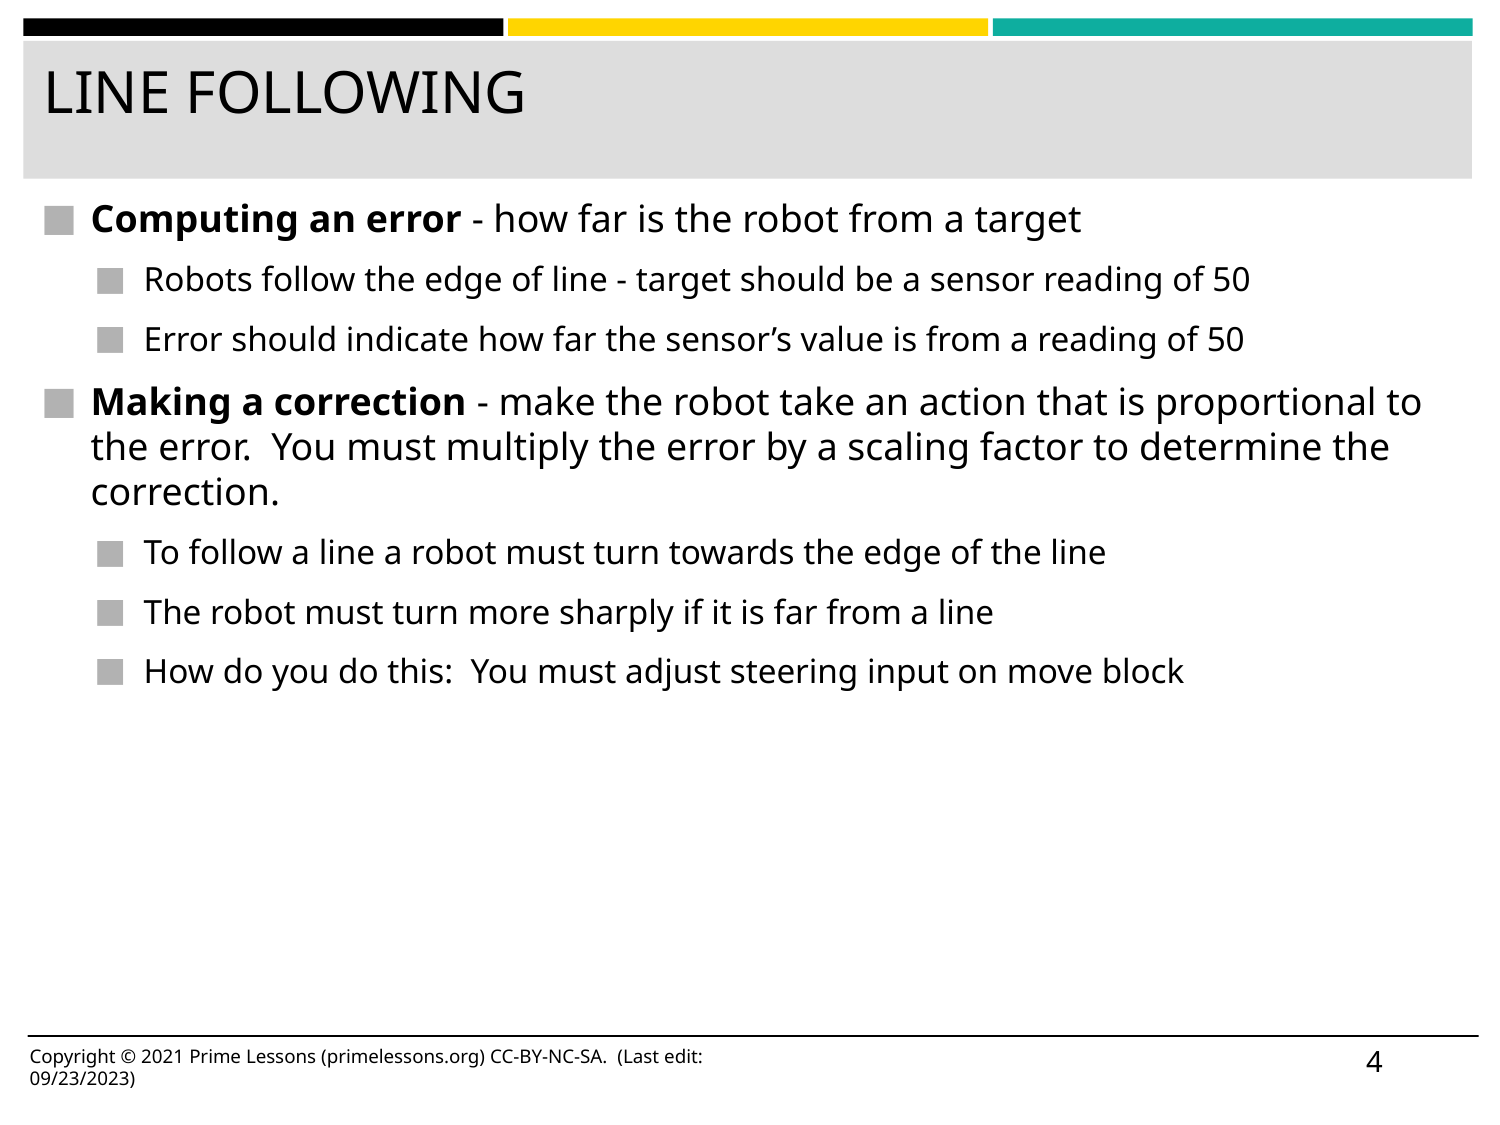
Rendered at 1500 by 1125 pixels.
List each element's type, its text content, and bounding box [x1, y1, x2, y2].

list Computing an error - how far is the robot from a target Robots follow the edge of line - target should be a sensor reading of 50 Error should indicate how far the sensor’s value is from a reading of 50 Making a correction - make the robot take an action that is proportional to the error. You must multiply the error by a scaling factor to determine the correction. To follow a line a robot must turn towards the edge of the line The robot must turn more sharply if it is far from a line How do you do this: You must adjust steering input on move block [25, 187, 1475, 1021]
slide_number ‹#› [1351, 1036, 1478, 1097]
footer Copyright © 2021 Prime Lessons (primelessons.org) CC-BY-NC-SA. (Last edit: 09/23/2023) [14, 1036, 814, 1097]
title LINE FOLLOWING [28, 48, 1464, 172]
